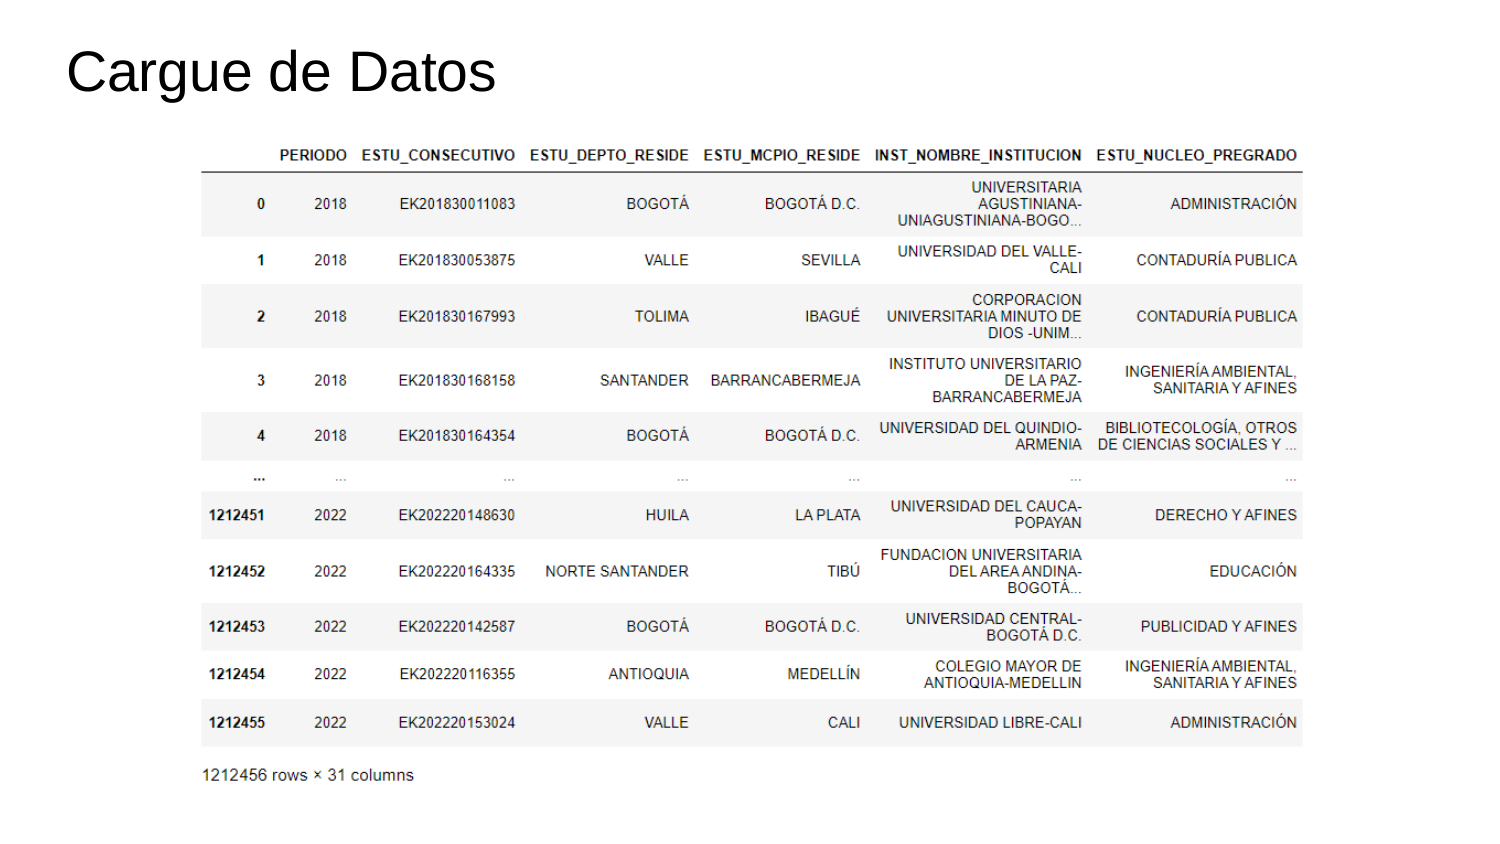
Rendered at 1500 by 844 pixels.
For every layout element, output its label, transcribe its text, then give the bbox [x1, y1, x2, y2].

title Cargue de Datos [51, 24, 1449, 119]
picture [197, 123, 1303, 795]
